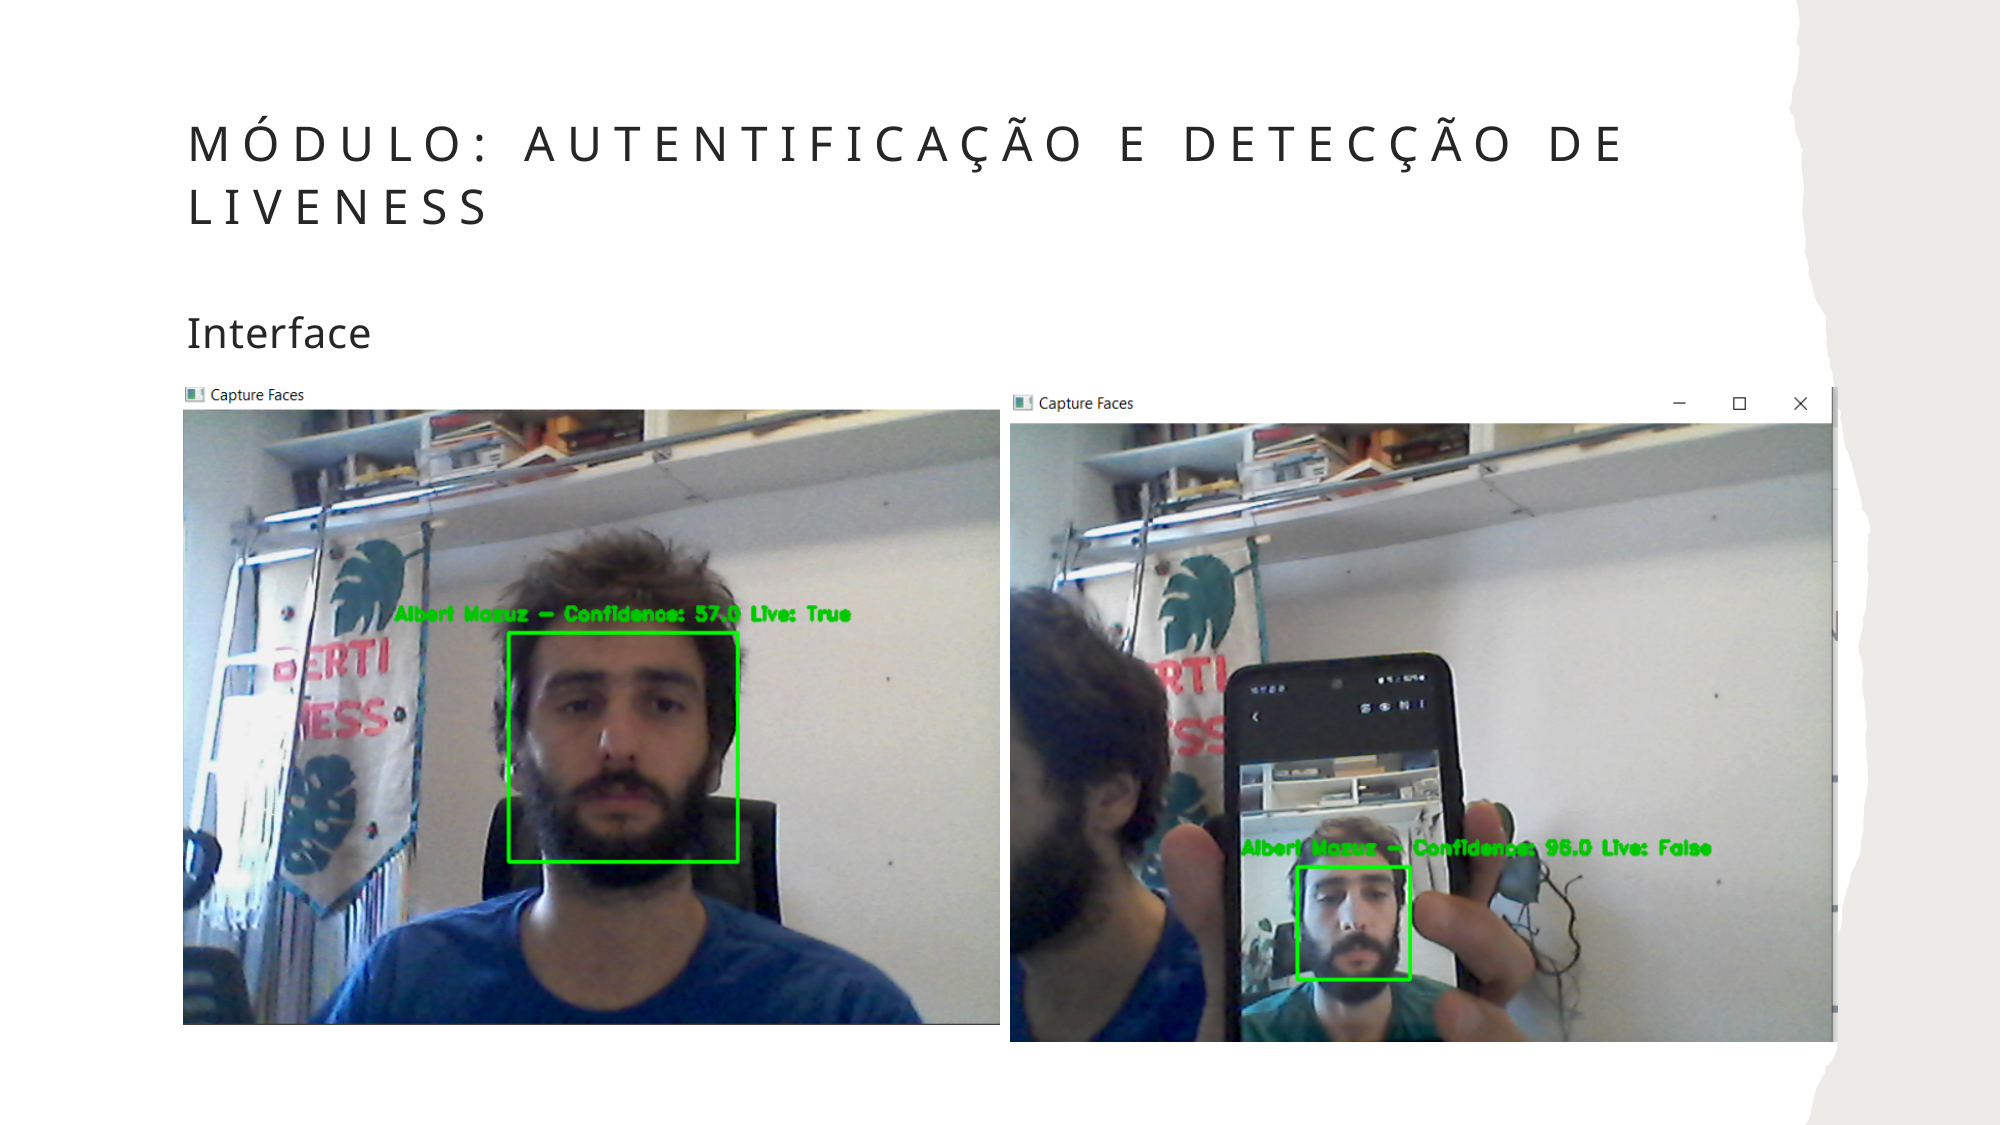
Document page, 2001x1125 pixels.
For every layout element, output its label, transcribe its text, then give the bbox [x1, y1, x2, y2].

title Módulo: Autentificação e Detecção de Liveness [172, 99, 1782, 299]
list Interface [172, 299, 1782, 1026]
picture [1010, 0, 2000, 1125]
picture [183, 387, 1000, 1025]
